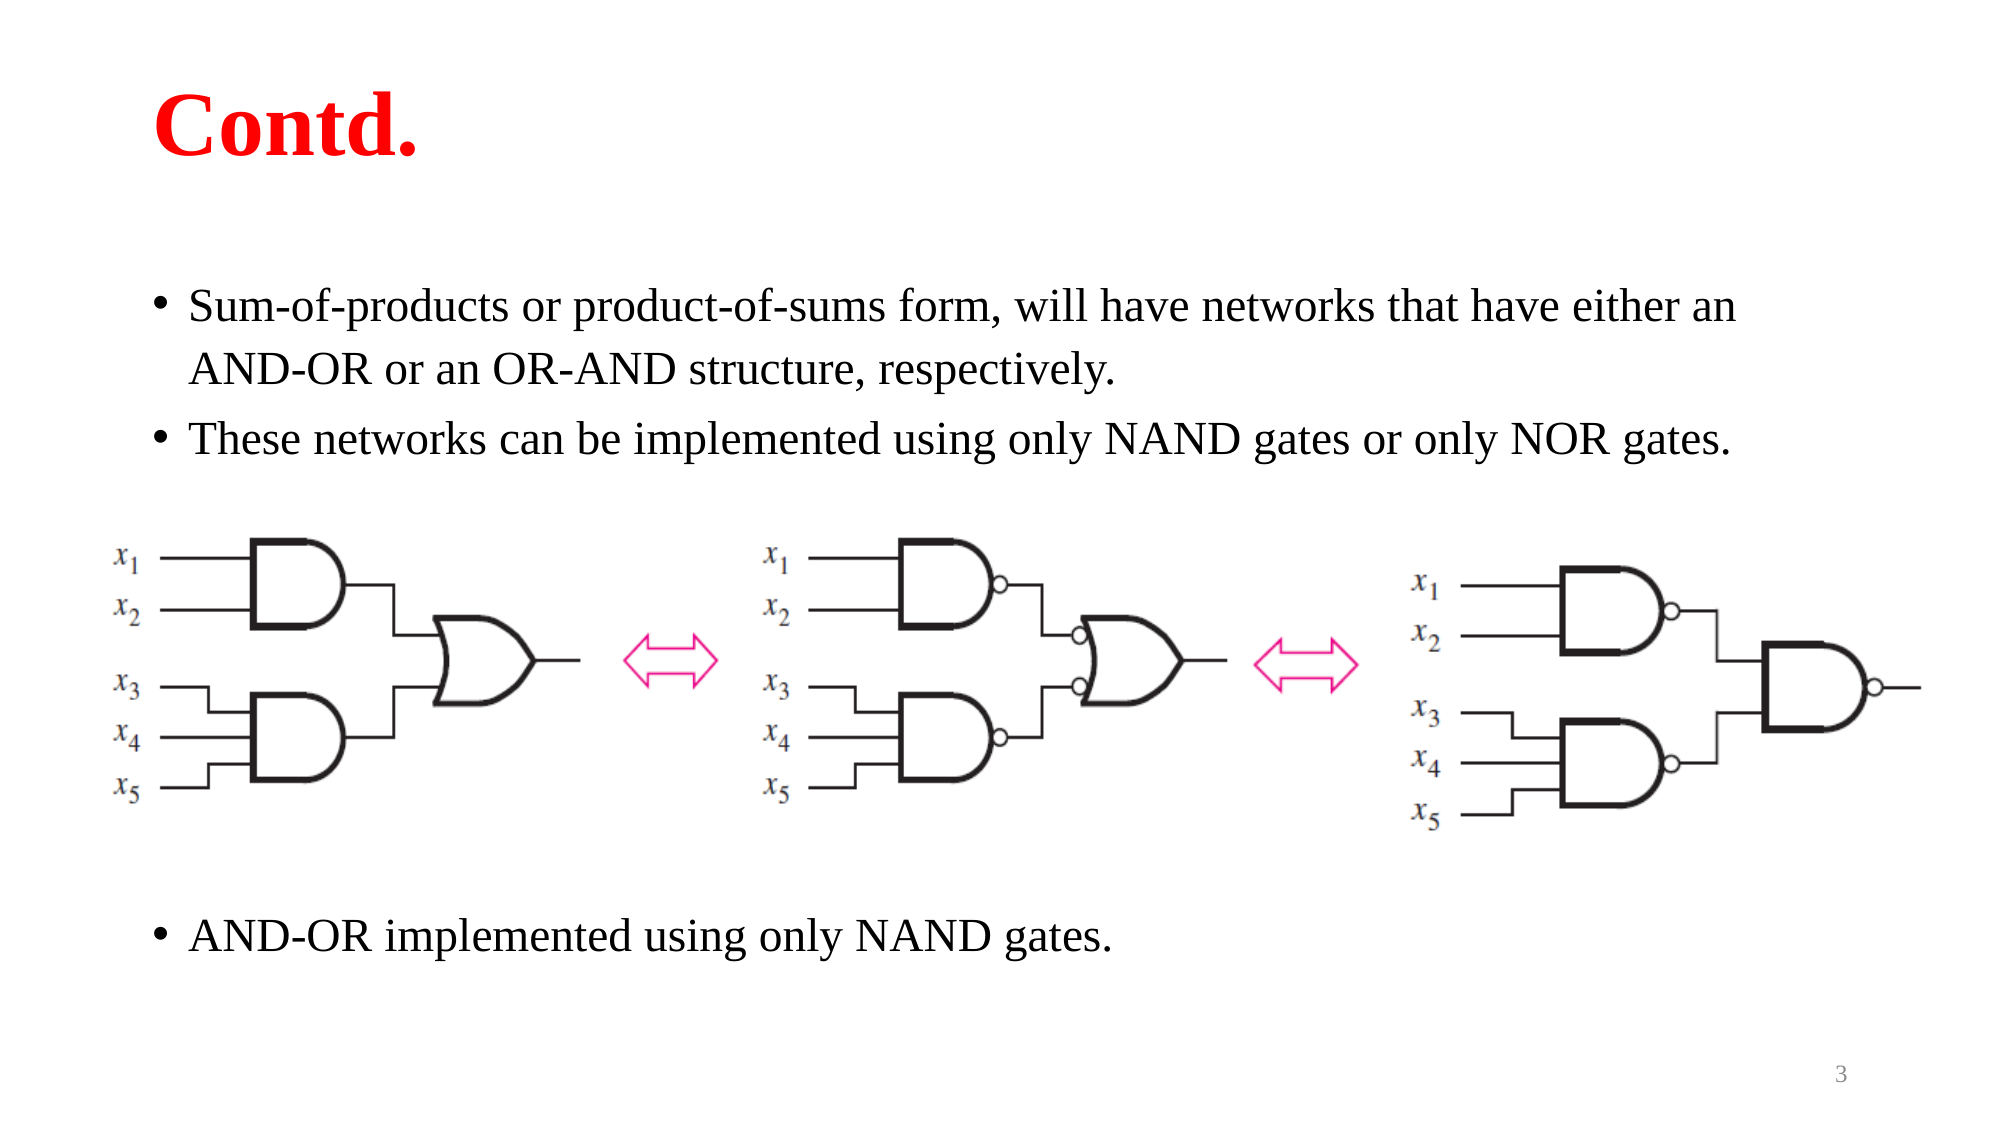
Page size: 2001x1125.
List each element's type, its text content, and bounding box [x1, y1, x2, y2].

title Contd. [137, 59, 1863, 192]
slide_number 3 [1412, 1042, 1863, 1103]
picture [1249, 635, 1361, 700]
picture [99, 524, 1236, 810]
list Sum-of-products or product-of-sums form, will have networks that have either an AND-OR or an OR-AND structure, respectively. These networks can be implemented using only NAND gates or only NOR gates. AND-OR implemented using only NAND gates. [137, 260, 1863, 975]
picture [1400, 561, 1926, 837]
